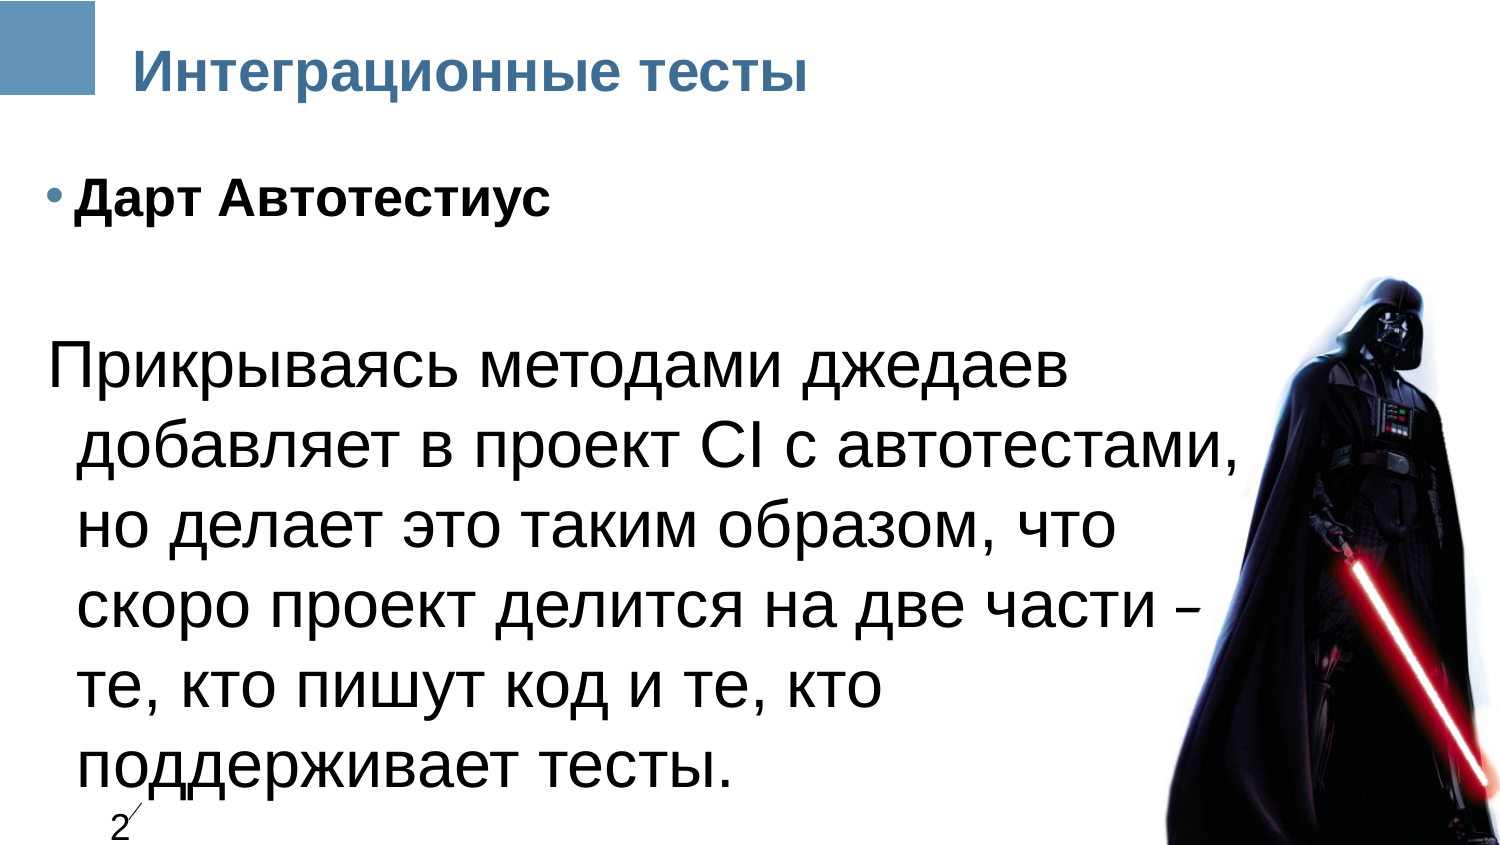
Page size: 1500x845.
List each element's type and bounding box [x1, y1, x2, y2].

picture [0, 1, 95, 95]
picture [1157, 272, 1500, 845]
